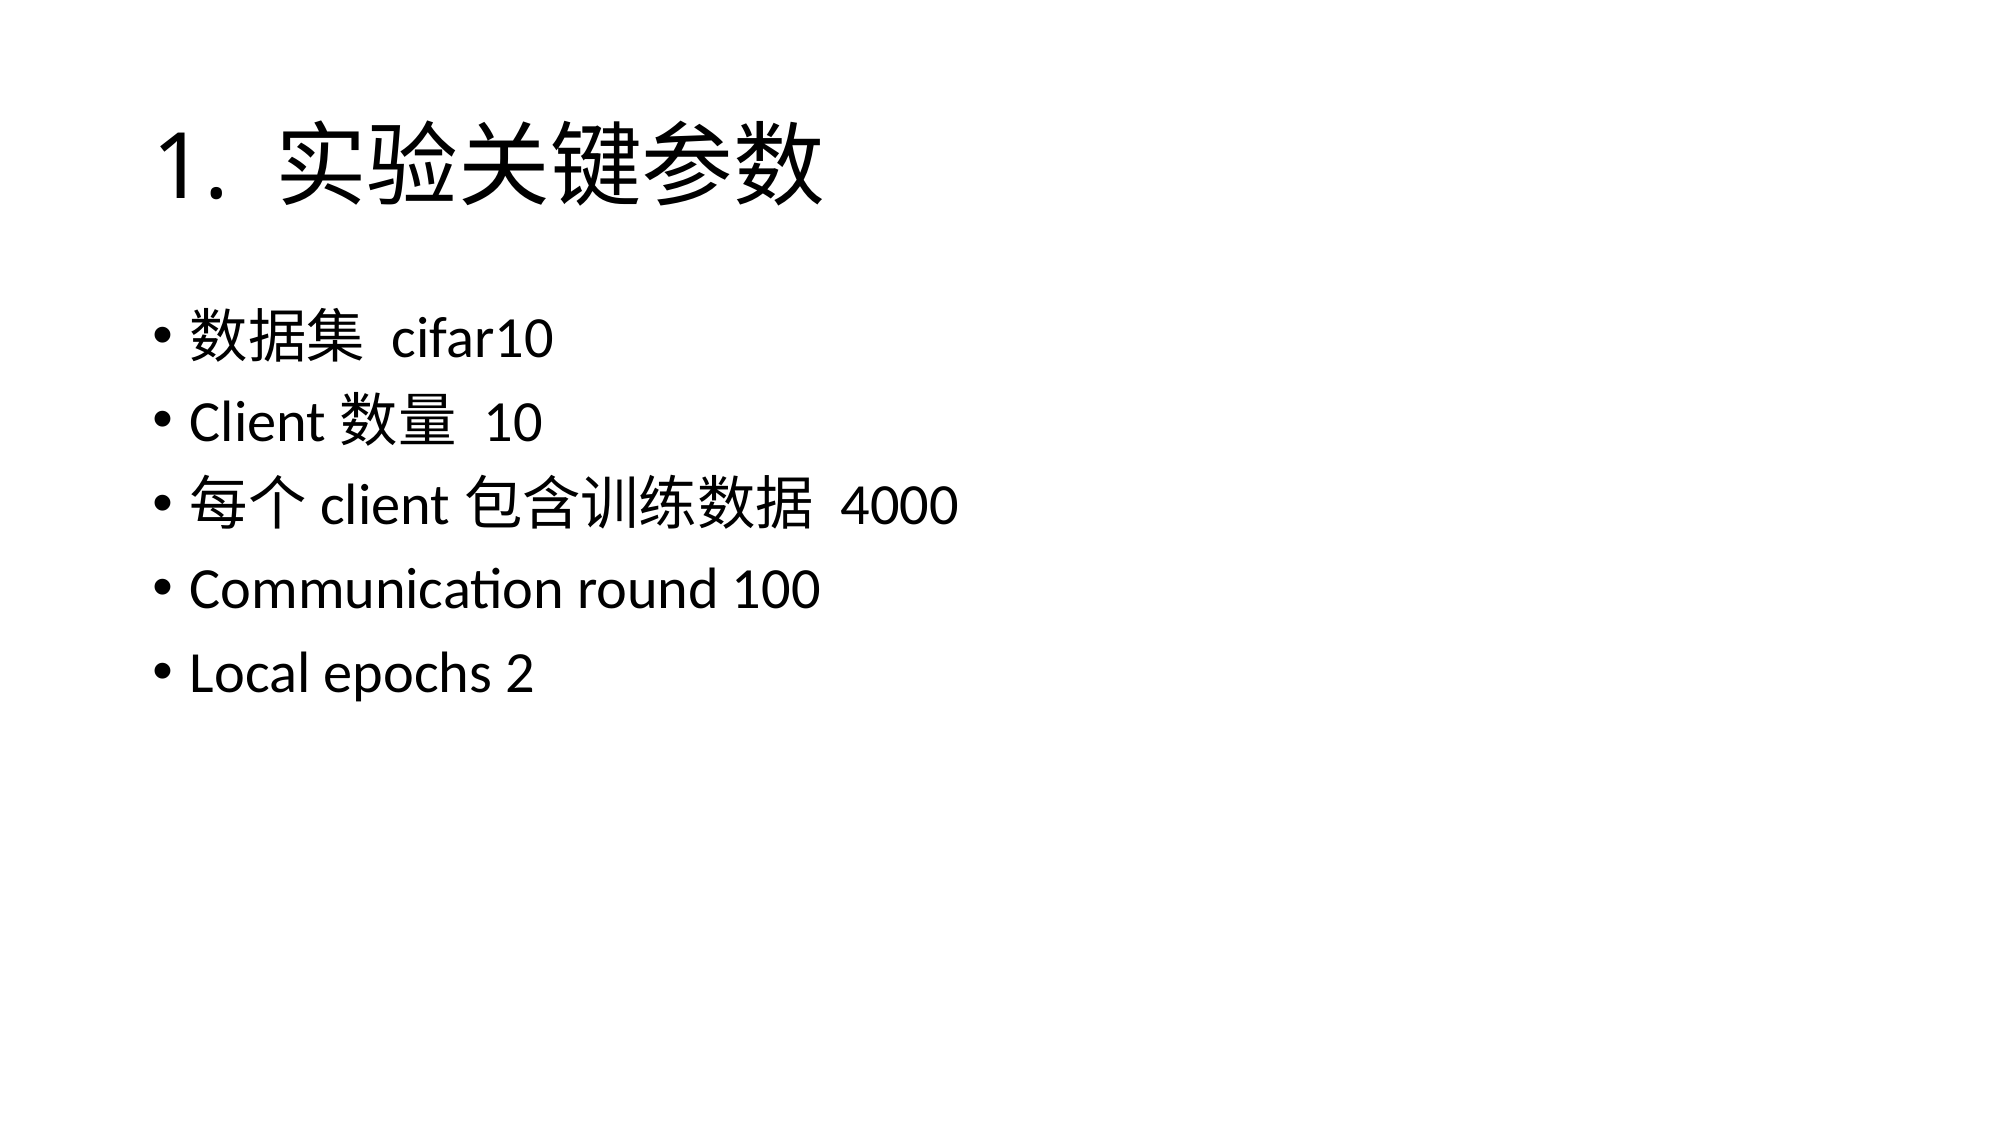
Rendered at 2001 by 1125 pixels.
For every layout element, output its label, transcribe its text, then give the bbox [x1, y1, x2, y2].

title 1. 实验关键参数 [137, 59, 1863, 278]
list 数据集 cifar10 Client数量 10 每个client包含训练数据 4000 Communication round 100 Local epochs 2 [137, 299, 1863, 1014]
